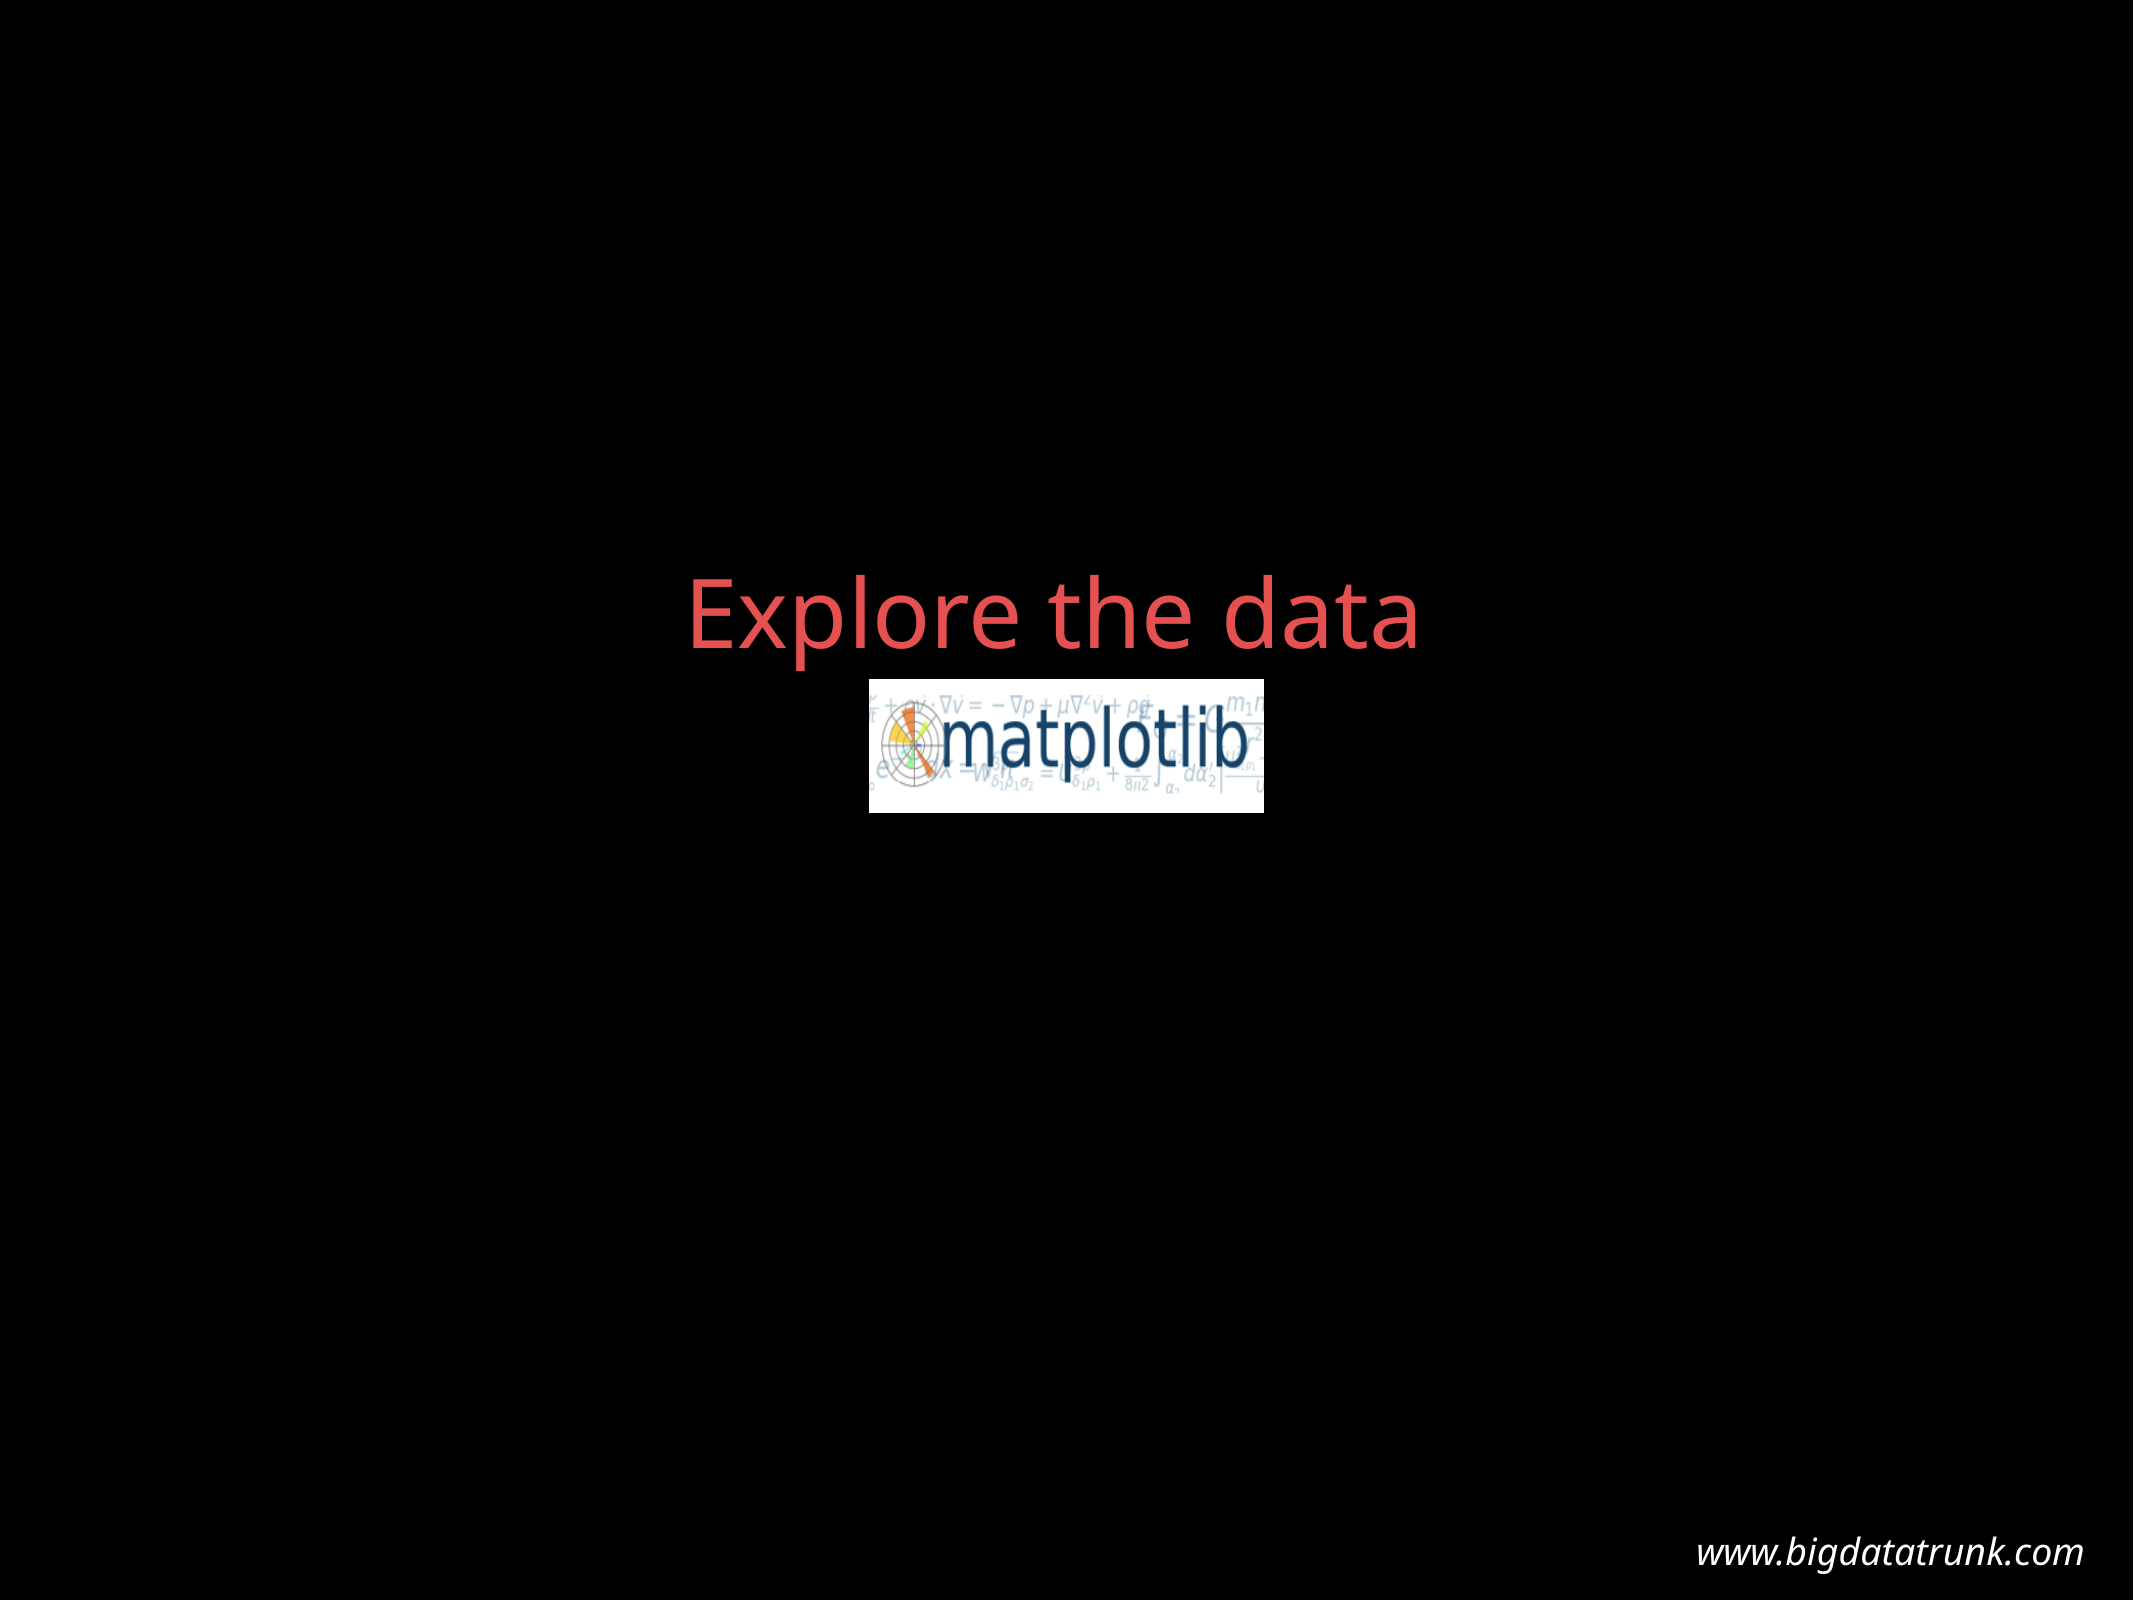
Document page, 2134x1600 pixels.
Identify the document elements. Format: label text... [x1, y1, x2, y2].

picture [869, 679, 1264, 814]
text_box Explore the data [208, 424, 1925, 680]
